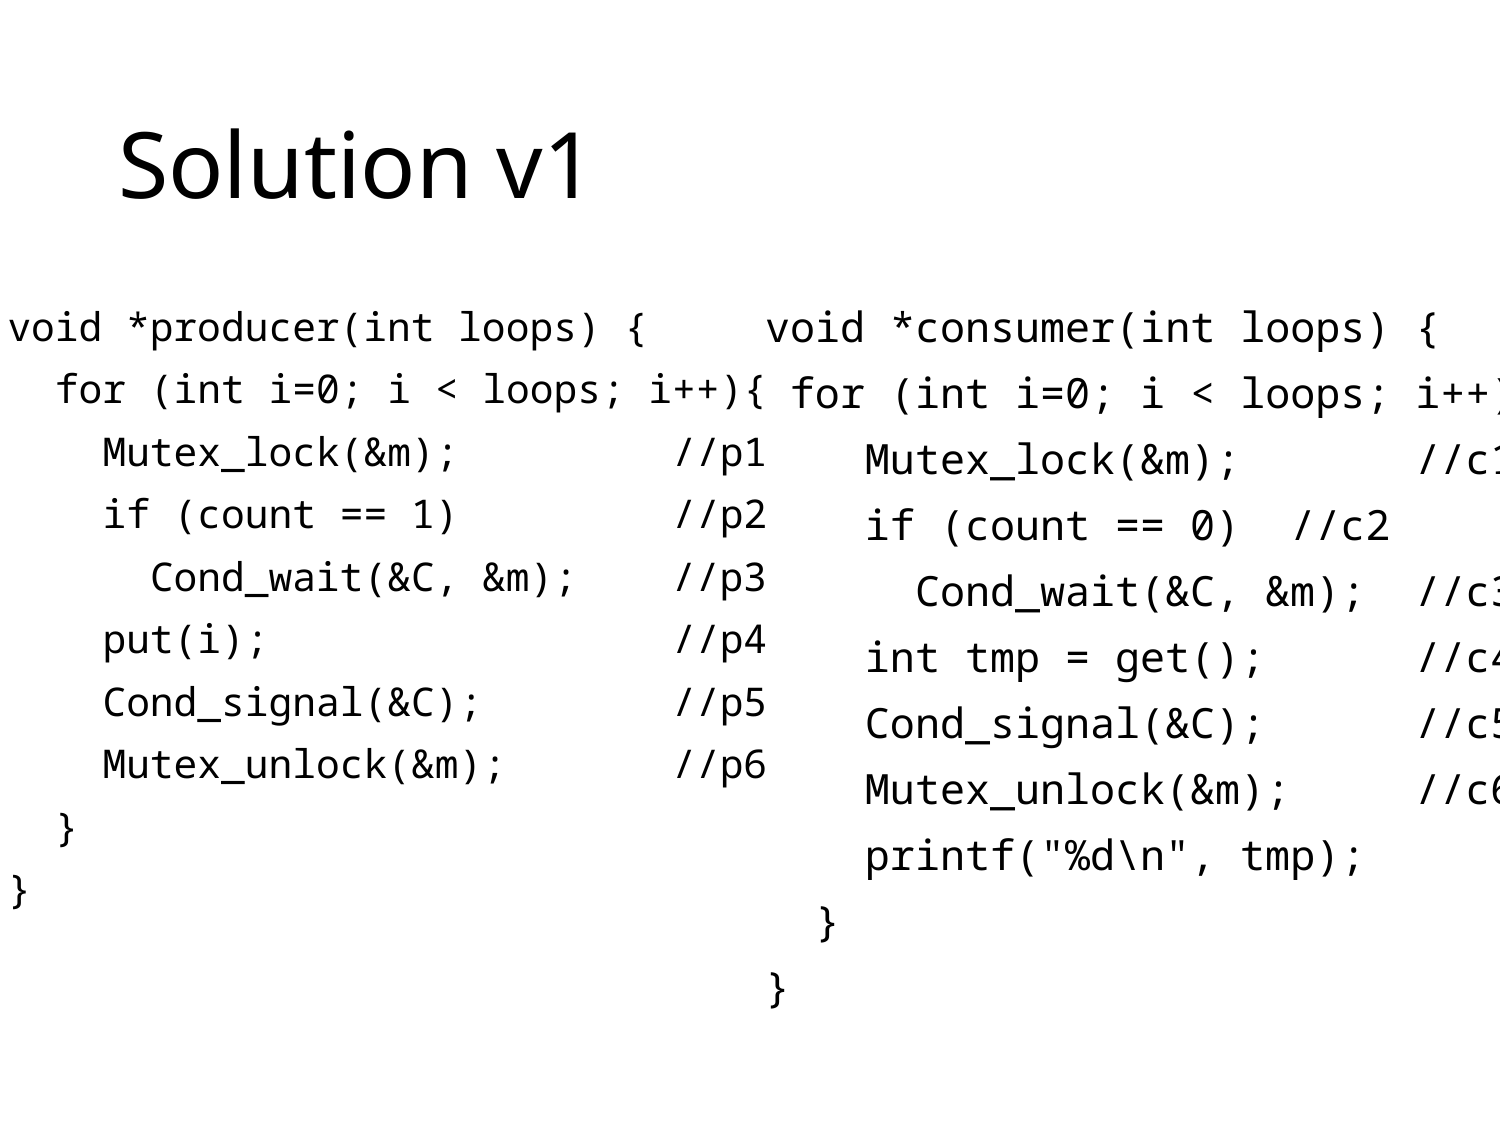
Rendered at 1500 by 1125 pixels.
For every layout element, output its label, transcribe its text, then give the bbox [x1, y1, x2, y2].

text_box void *producer(int loops) { for (int i=0; i < loops; i++){ Mutex_lock(&m); //p1 if (count == 1) //p2 Cond_wait(&C, &m); //p3 put(i); //p4 Cond_signal(&C); //p5 Mutex_unlock(&m); //p6 } } [0, 299, 784, 1014]
list void *consumer(int loops) { for (int i=0; i < loops; i++){ Mutex_lock(&m); //c1 if (count == 0) //c2 Cond_wait(&C, &m); //c3 int tmp = get(); //c4 Cond_signal(&C); //c5 Mutex_unlock(&m); //c6 printf("%d\n", tmp); } } [750, 299, 1500, 1125]
title Solution v1 [103, 59, 1397, 278]
